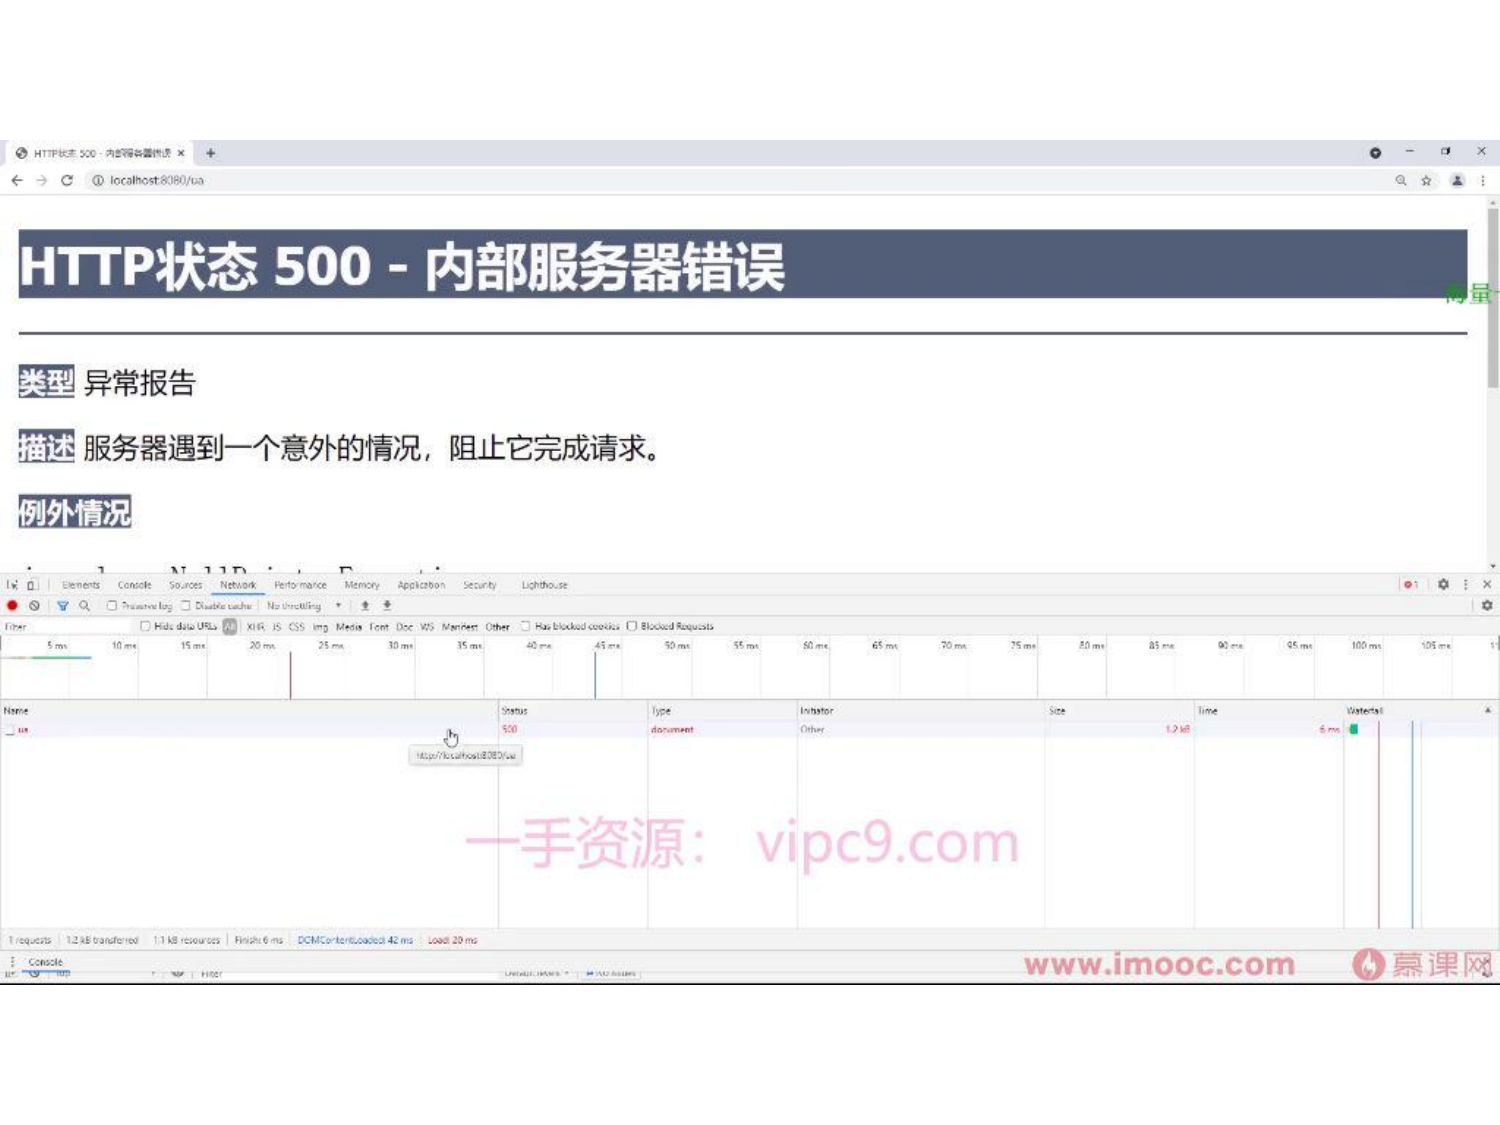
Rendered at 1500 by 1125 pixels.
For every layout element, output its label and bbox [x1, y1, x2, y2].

picture [0, 140, 1500, 985]
